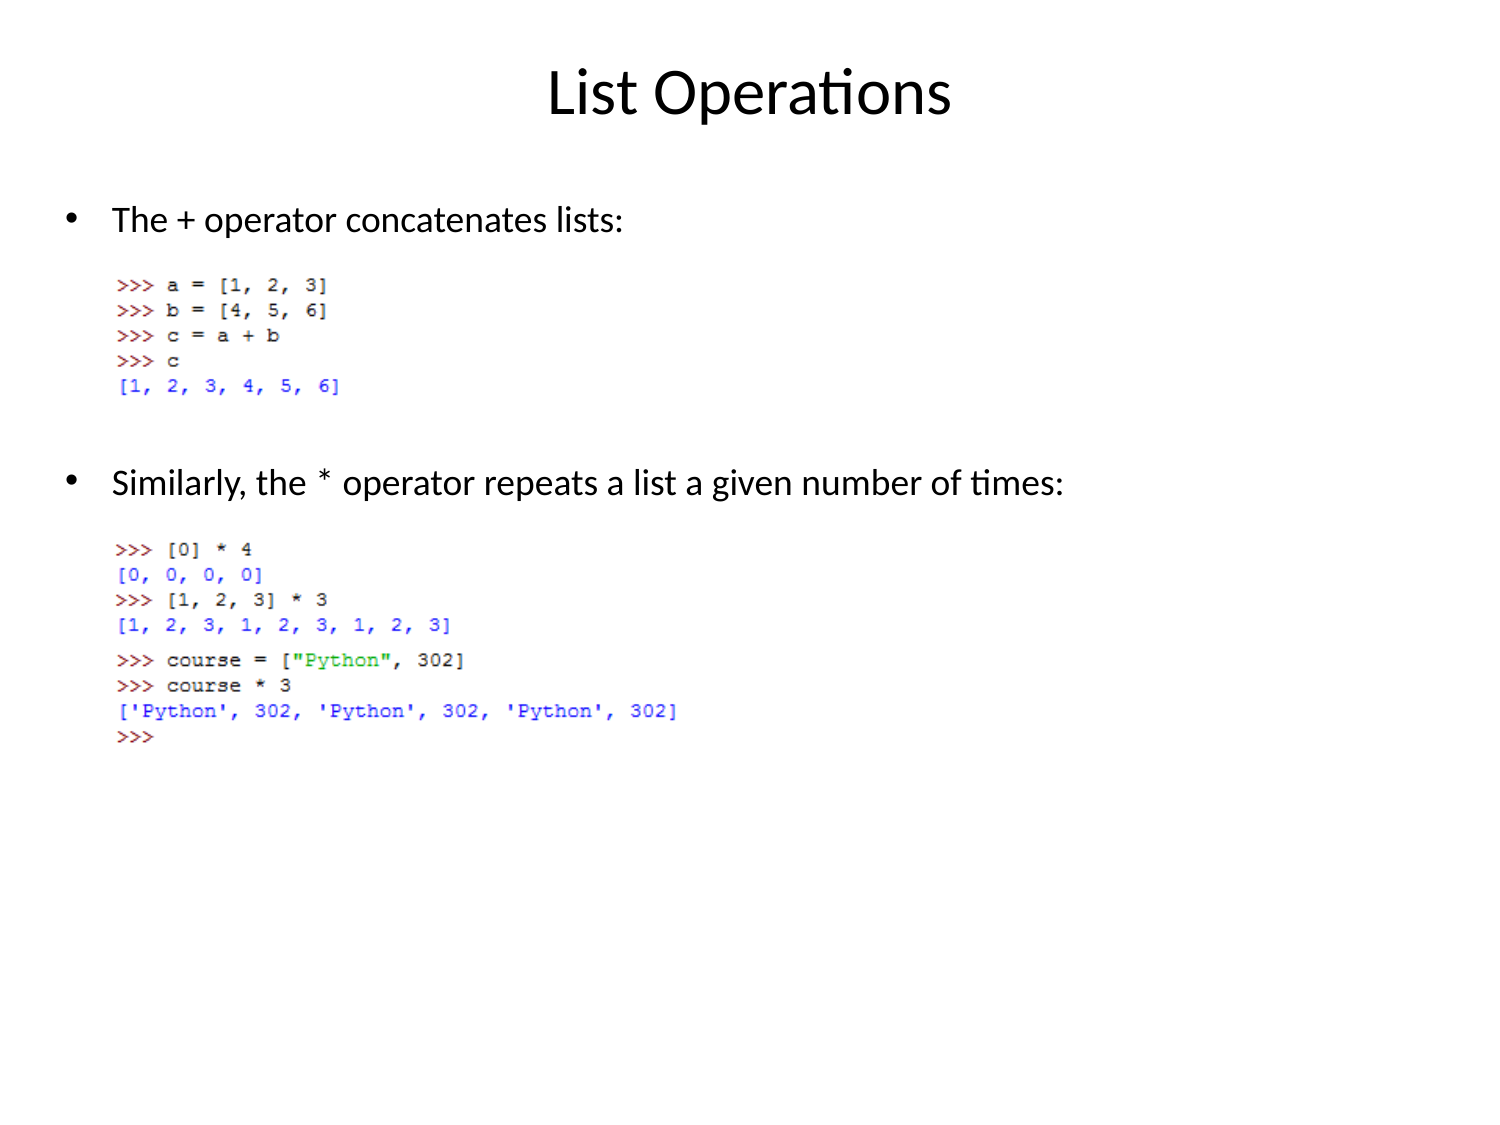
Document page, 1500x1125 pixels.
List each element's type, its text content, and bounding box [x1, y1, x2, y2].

title List Operations [137, 37, 1363, 138]
picture [112, 274, 363, 401]
subtitle The + operator concatenates lists: Similarly, the * operator repeats a list a given number of times: [50, 187, 1450, 875]
picture [112, 649, 684, 749]
picture [112, 537, 452, 640]
